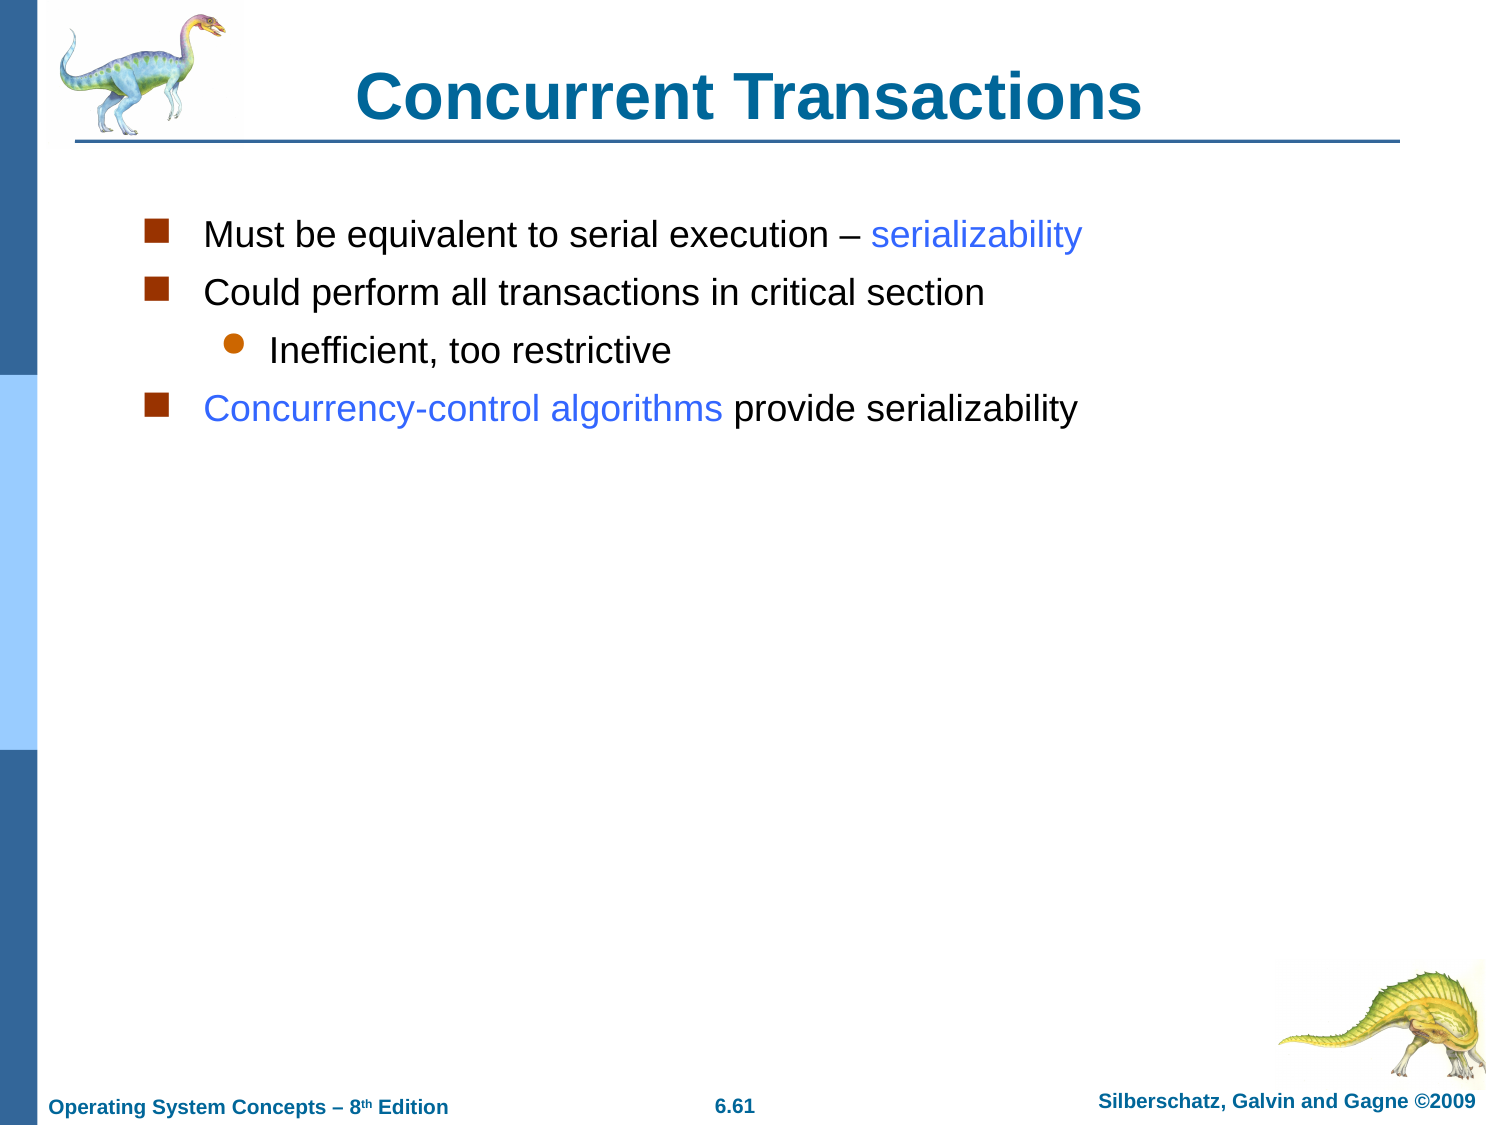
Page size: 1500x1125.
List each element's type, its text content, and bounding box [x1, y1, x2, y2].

picture [46, 0, 244, 149]
picture [1275, 959, 1486, 1090]
picture [1415, 1093, 1423, 1098]
title Concurrent Transactions [74, 45, 1426, 141]
list Must be equivalent to serial execution – serializability Could perform all transactions in critical section Inefficient, too restrictive Concurrency-control algorithms provide serializability [132, 202, 1483, 946]
